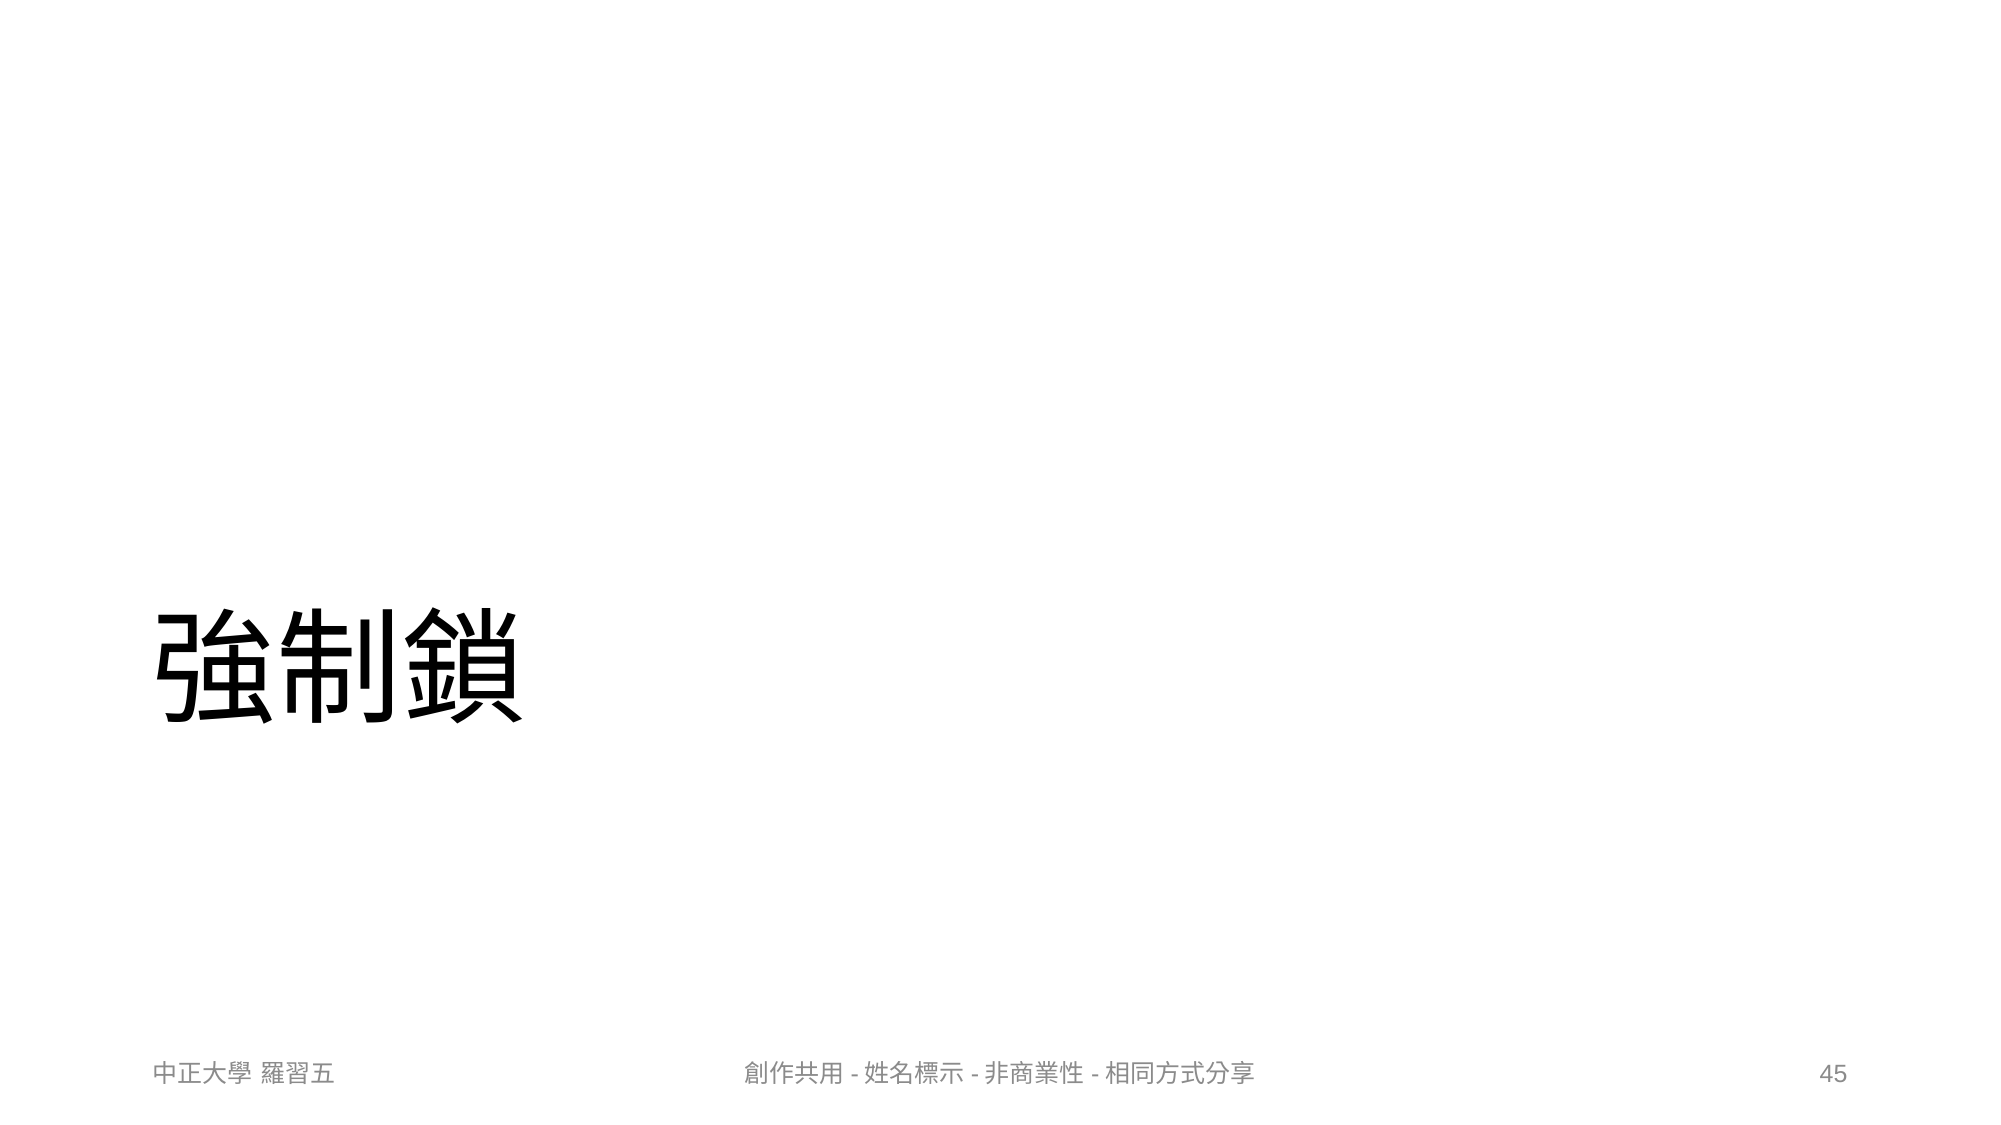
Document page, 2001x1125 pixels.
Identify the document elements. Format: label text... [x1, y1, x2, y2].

footer 創作共用-姓名標示-非商業性-相同方式分享 [662, 1042, 1338, 1103]
slide_number 45 [1412, 1042, 1863, 1103]
slide_number 中正大學 羅習五 [137, 1042, 588, 1103]
title 強制鎖 [136, 280, 1862, 749]
